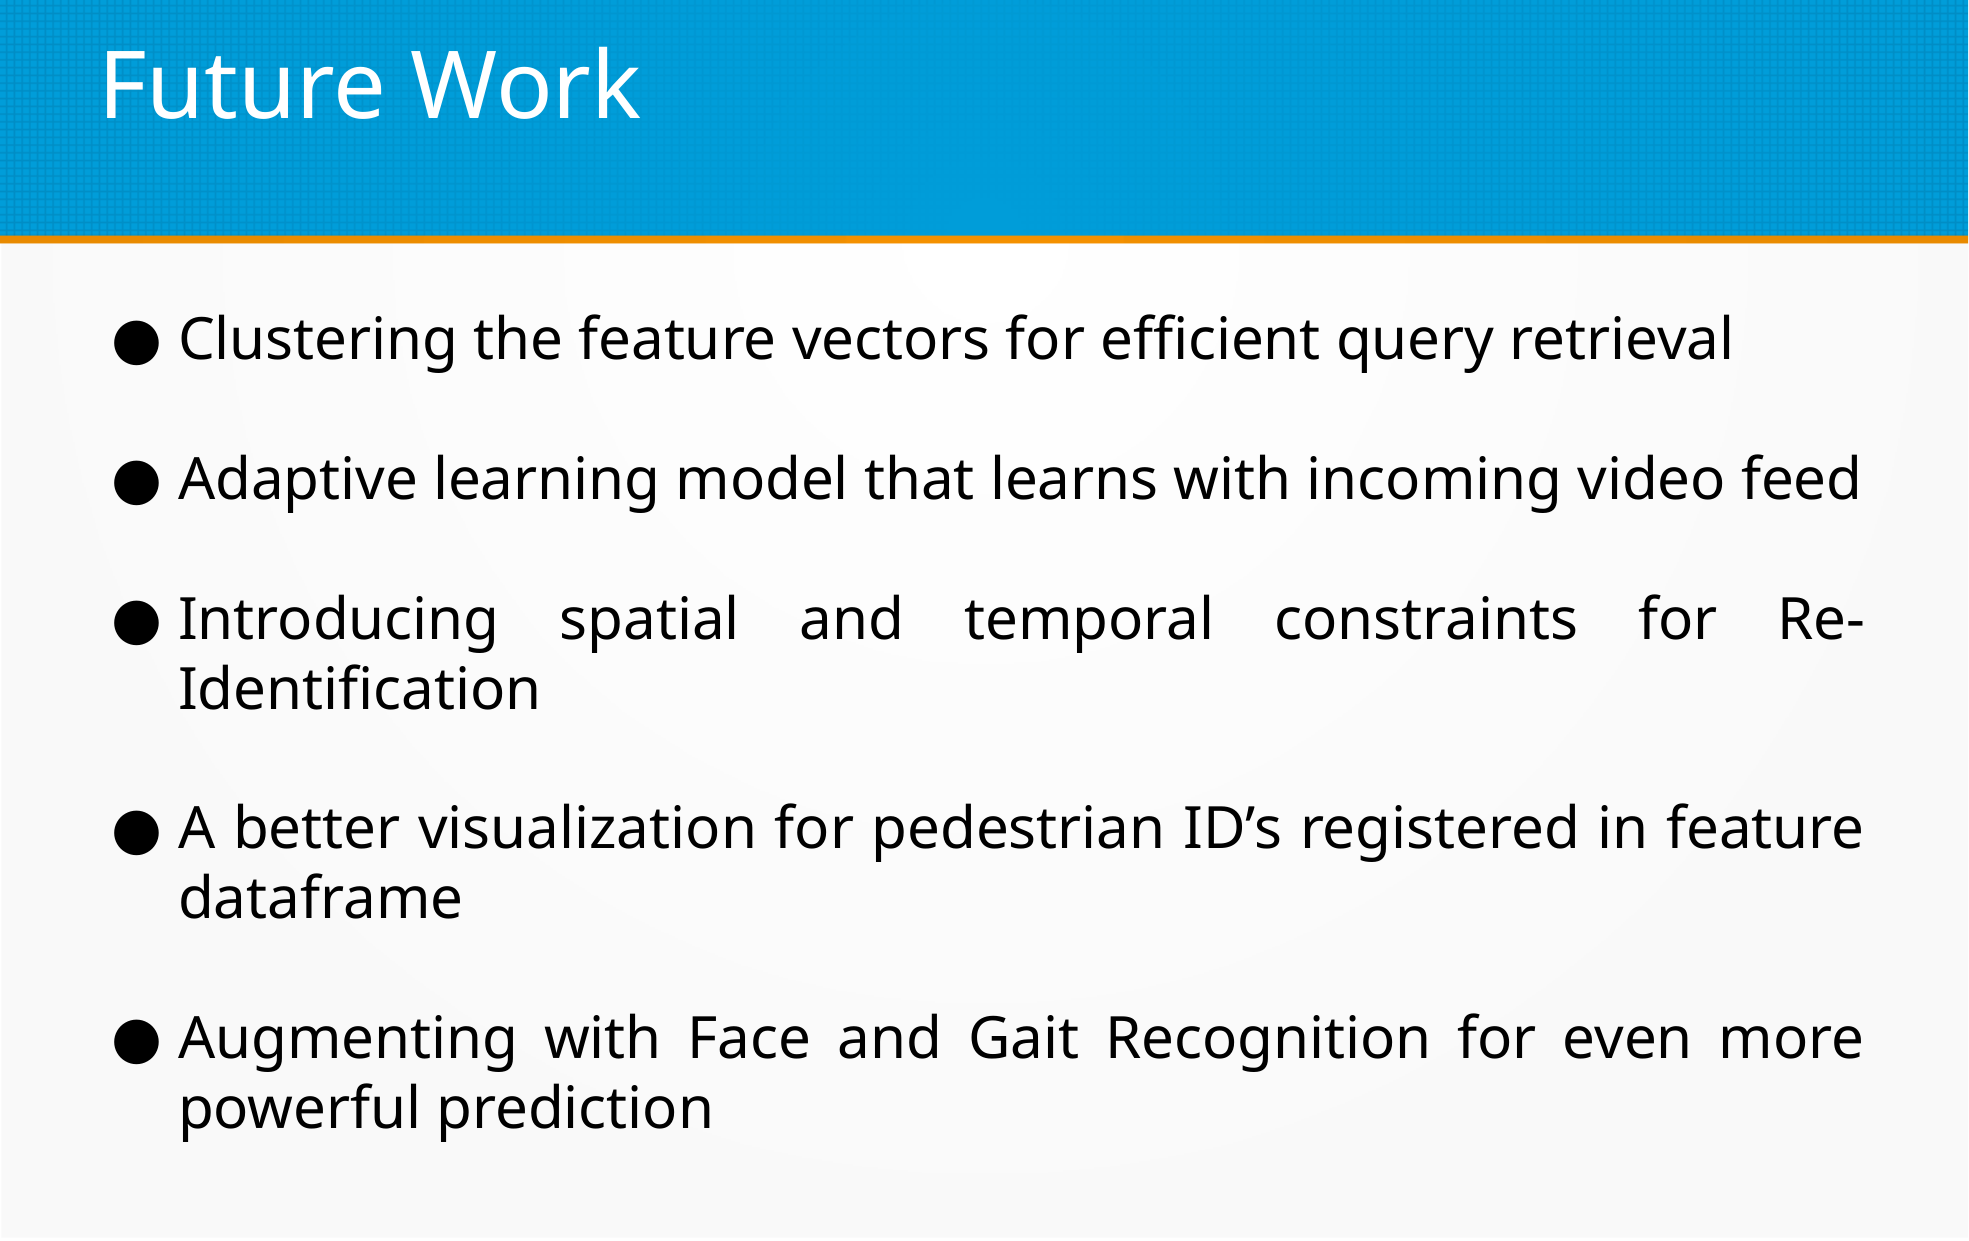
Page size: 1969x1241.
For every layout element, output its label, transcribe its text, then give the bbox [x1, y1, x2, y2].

title Future Work [98, 19, 1870, 227]
picture [0, 236, 1969, 1241]
list Clustering the feature vectors for efficient query retrieval Adaptive learning model that learns with incoming video feed Introducing spatial and temporal constraints for Re-Identification A better visualization for pedestrian ID’s registered in feature dataframe Augmenting with Face and Gait Recognition for even more powerful prediction [103, 301, 1865, 1174]
